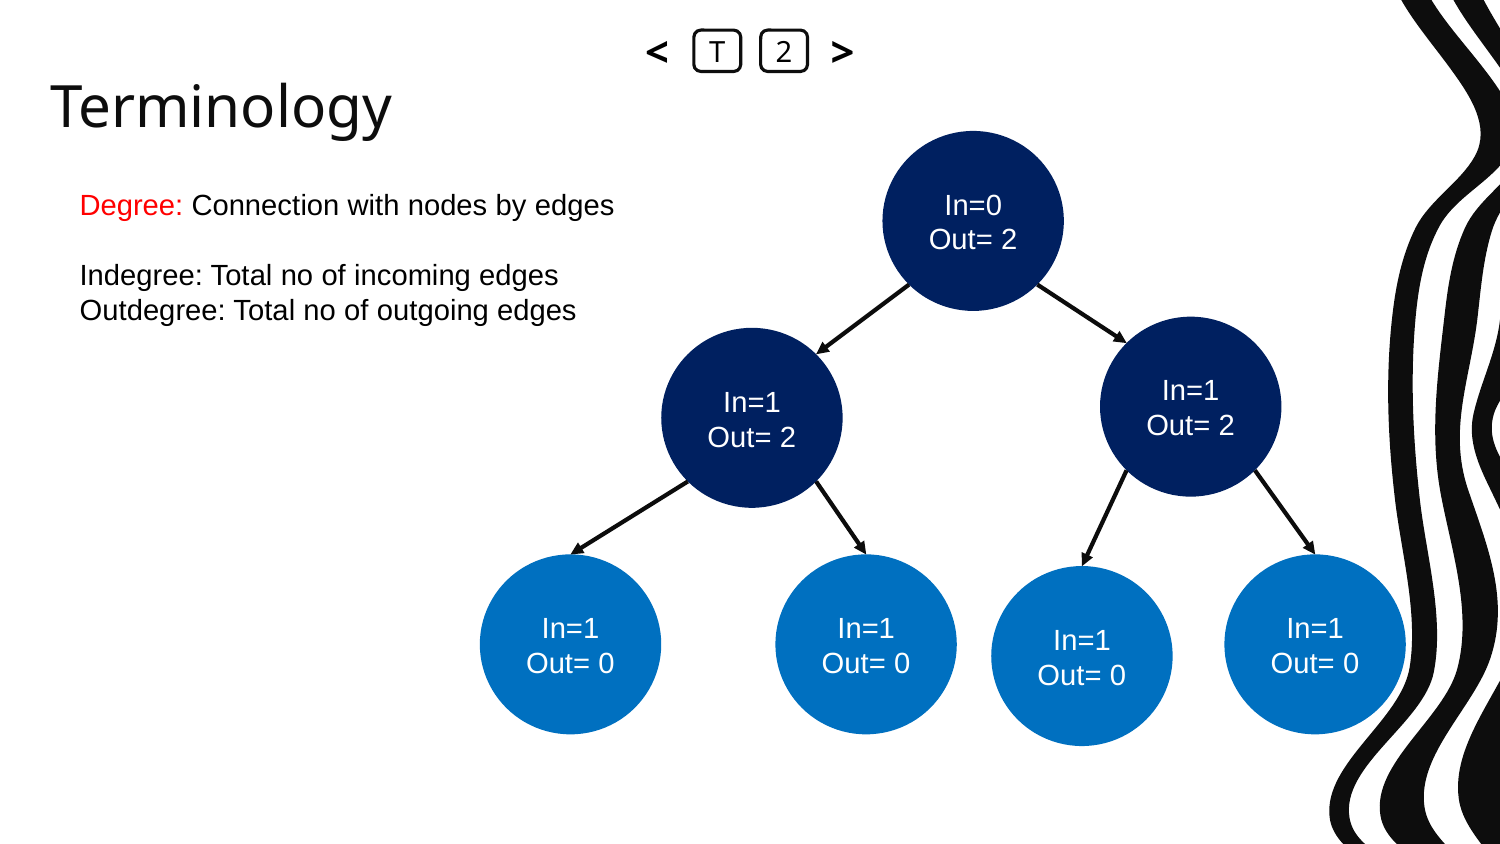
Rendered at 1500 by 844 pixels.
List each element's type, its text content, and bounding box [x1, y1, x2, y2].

text_box < [633, 30, 681, 63]
text_box In=0 Out= 2 [880, 128, 1066, 314]
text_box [1037, 284, 1127, 344]
text_box In=1 Out= 0 [773, 552, 959, 737]
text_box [1254, 470, 1316, 555]
text_box In=1 Out= 0 [1222, 552, 1408, 737]
title Terminology [35, 63, 1250, 158]
text_box In=1 Out= 2 [659, 325, 845, 510]
text_box In=1 Out= 0 [477, 552, 664, 737]
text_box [815, 284, 910, 355]
text_box > [819, 30, 867, 63]
text_box Degree: Connection with nodes by edges Indegree: Total no of incoming edges Outdegree: Total no of outgoing edges [64, 179, 694, 334]
text_box In=1 Out= 2 [1097, 314, 1284, 499]
text_box 2 [760, 30, 808, 63]
text_box In=1 Out= 0 [989, 564, 1175, 749]
text_box T [693, 30, 741, 63]
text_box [1081, 470, 1127, 567]
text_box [815, 481, 867, 555]
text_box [570, 481, 689, 555]
